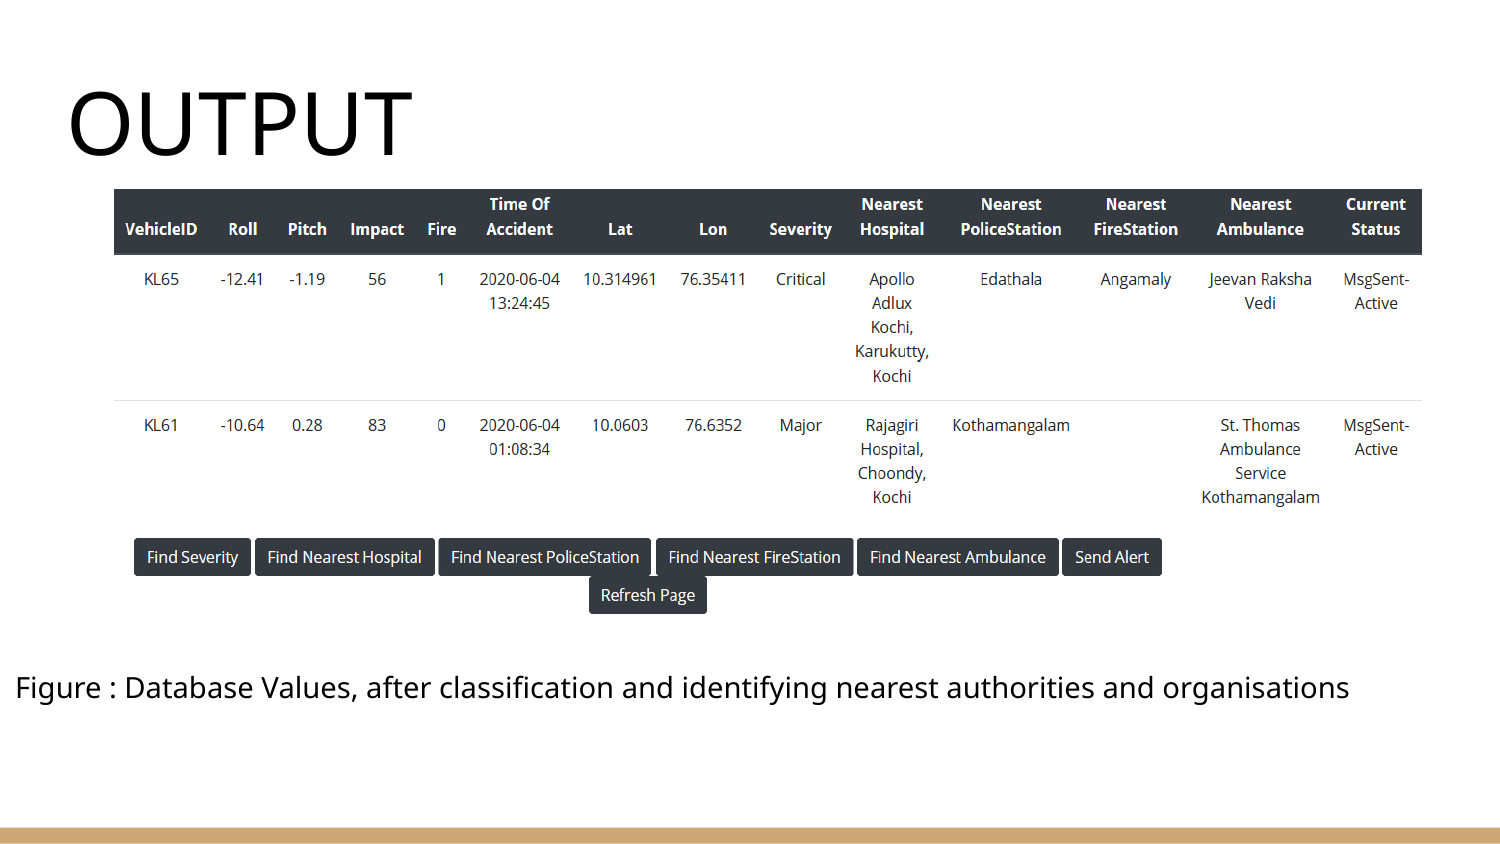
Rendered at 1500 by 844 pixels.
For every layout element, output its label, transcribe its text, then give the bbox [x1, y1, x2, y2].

text_box Figure : Database Values, after classification and identifying nearest authorities and organisations [0, 654, 1500, 844]
picture [24, 188, 1476, 655]
title OUTPUT [51, 51, 1449, 187]
